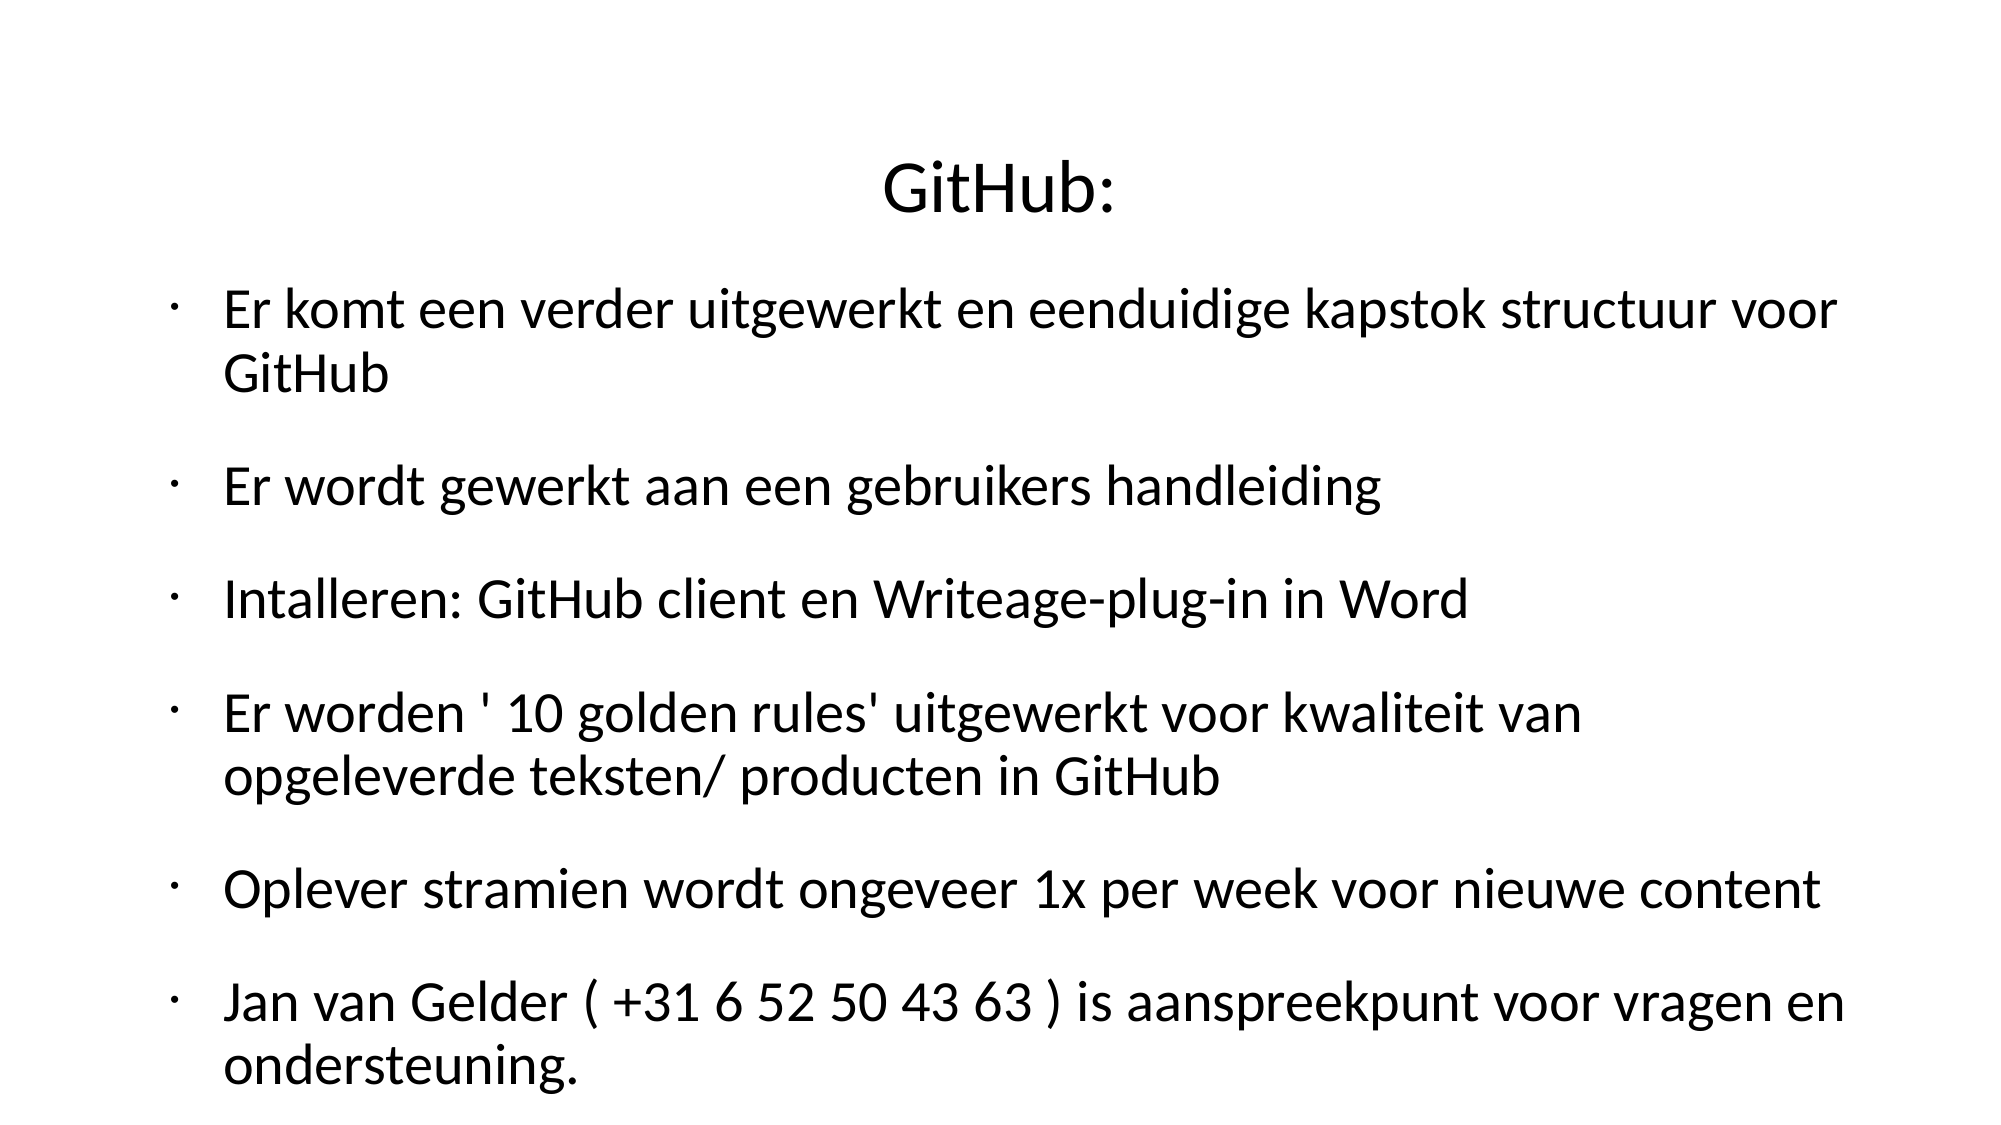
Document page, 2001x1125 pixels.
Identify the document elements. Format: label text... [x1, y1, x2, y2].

list GitHub: Er komt een verder uitgewerkt en eenduidige kapstok structuur voor GitHub Er wordt gewerkt aan een gebruikers handleiding Intalleren: GitHub client en Writeage-plug-in in Word Er worden ' 10 golden rules' uitgewerkt voor kwaliteit van opgeleverde teksten/ producten in GitHub Oplever stramien wordt ongeveer 1x per week voor nieuwe content Jan van Gelder ( +31 6 52 50 43 63 ) is aanspreekpunt voor vragen en ondersteuning. [137, 140, 1863, 854]
